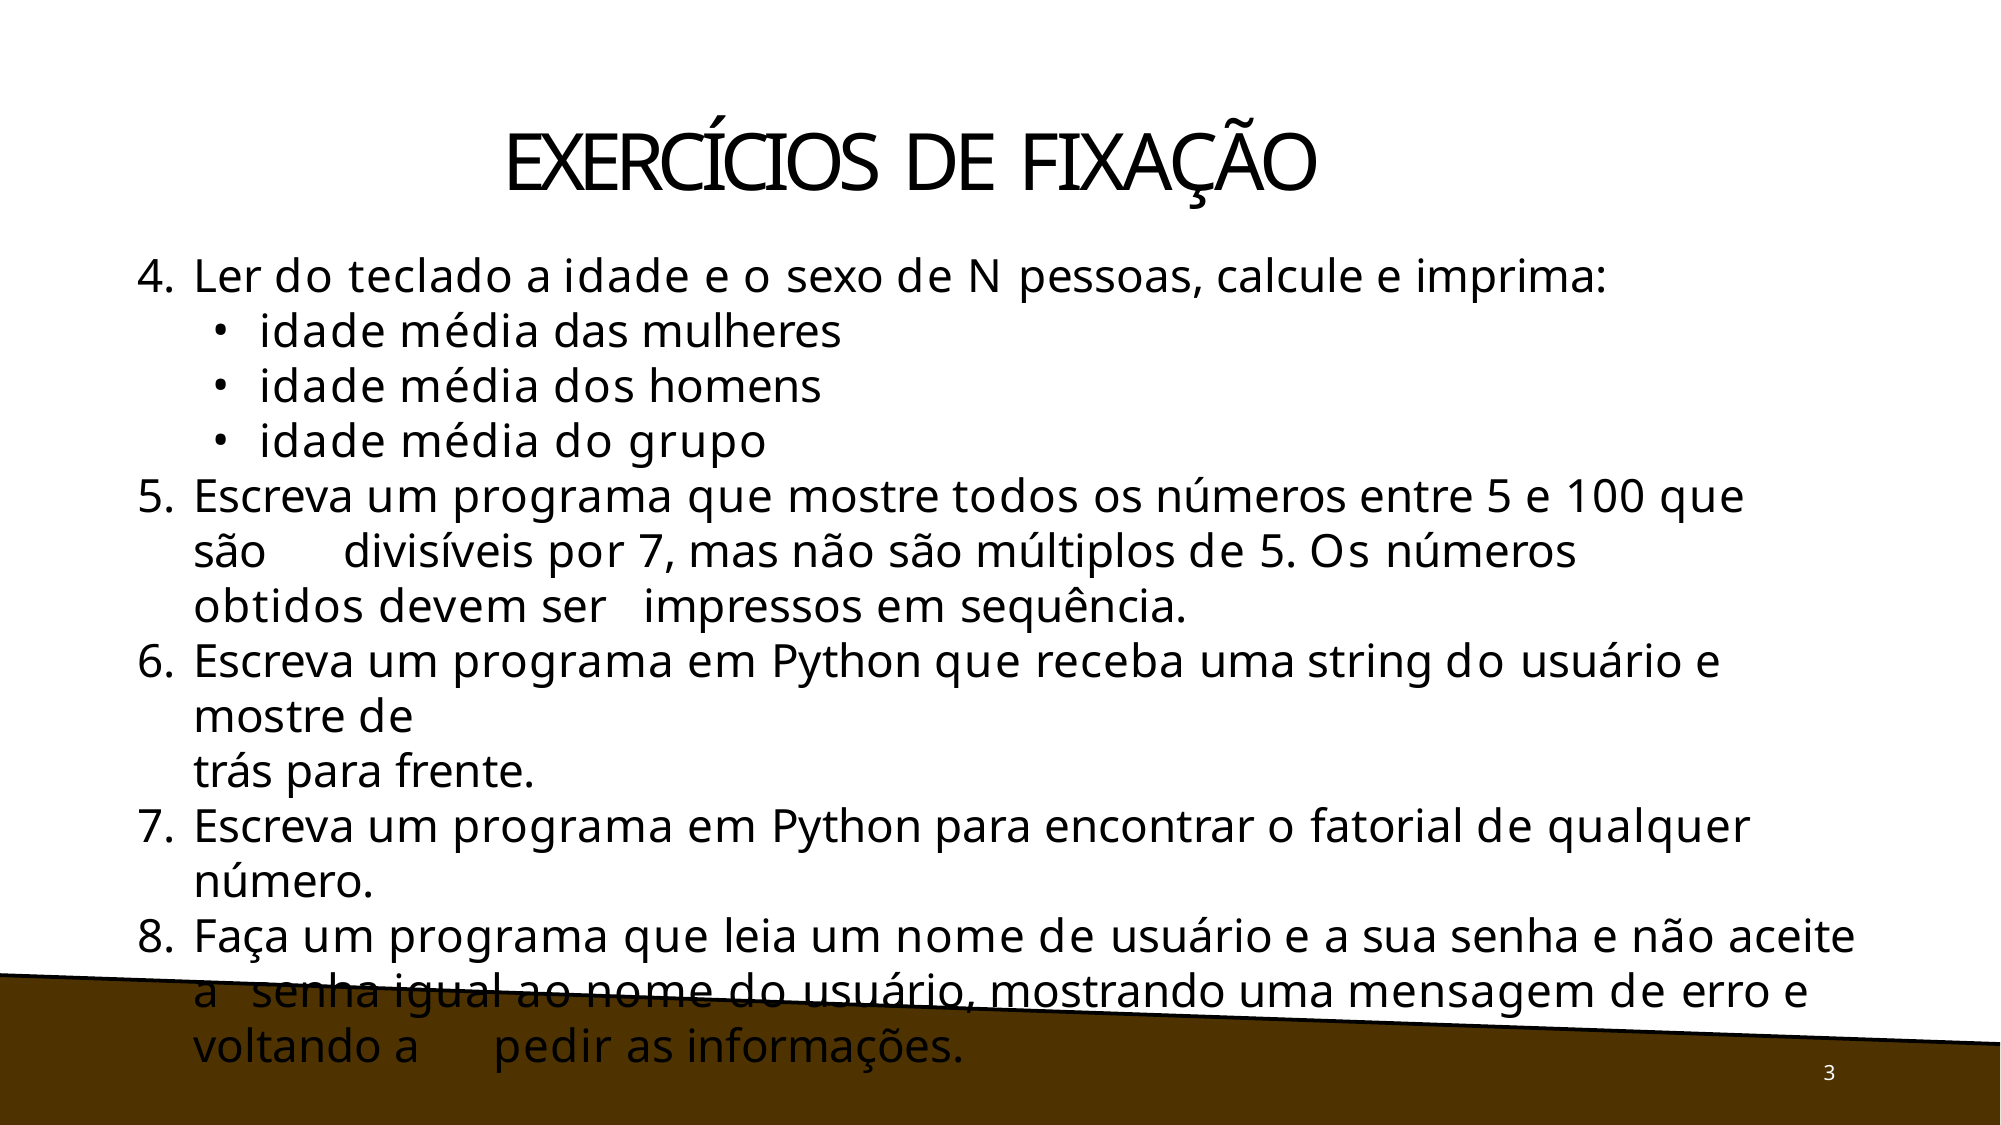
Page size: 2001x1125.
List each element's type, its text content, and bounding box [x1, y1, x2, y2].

title EXERCÍCIOS DE FIXAÇÃO [158, 109, 1842, 244]
slide_number 3 [1817, 1072, 1856, 1125]
text_box Ler do teclado a idade e o sexo de N pessoas, calcule e imprima: idade média das mulheres idade média dos homens idade média do grupo Escreva um programa que mostre todos os números entre 5 e 100 que são divisíveis por 7, mas não são múltiplos de 5. Os números obtidos devem ser impressos em sequência. Escreva um programa em Python que receba uma string do usuário e mostre de trás para frente. Escreva um programa em Python para encontrar o fatorial de qualquer número. Faça um programa que leia um nome de usuário e a sua senha e não aceite a senha igual ao nome do usuário, mostrando uma mensagem de erro e voltando a pedir as informações. [135, 244, 1886, 1072]
